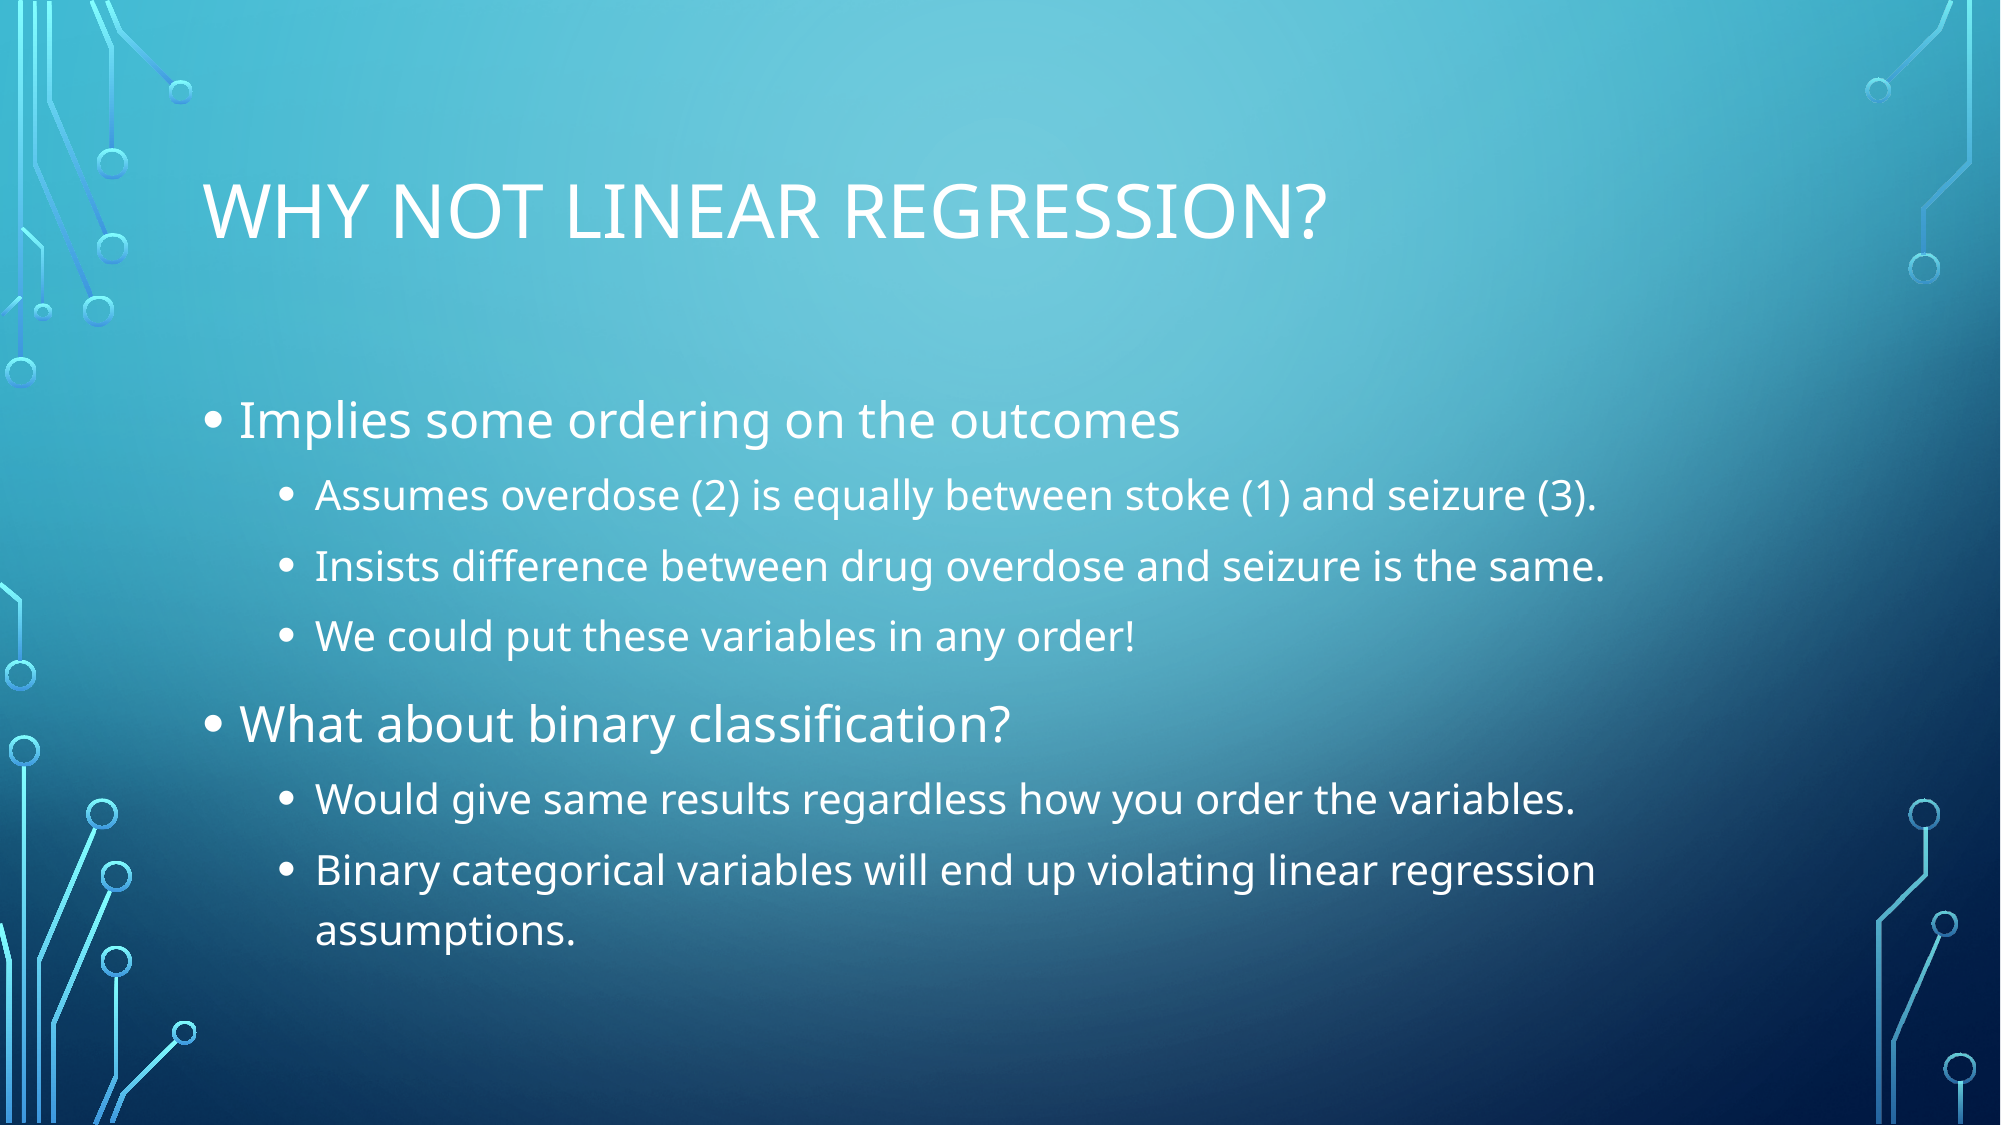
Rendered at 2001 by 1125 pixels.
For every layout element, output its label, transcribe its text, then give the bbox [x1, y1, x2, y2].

title Why Not Linear Regression? [187, 92, 1813, 336]
list Implies some ordering on the outcomes Assumes overdose (2) is equally between stoke (1) and seizure (3). Insists difference between drug overdose and seizure is the same. We could put these variables in any order! What about binary classification? Would give same results regardless how you order the variables. Binary categorical variables will end up violating linear regression assumptions. [187, 369, 1813, 950]
